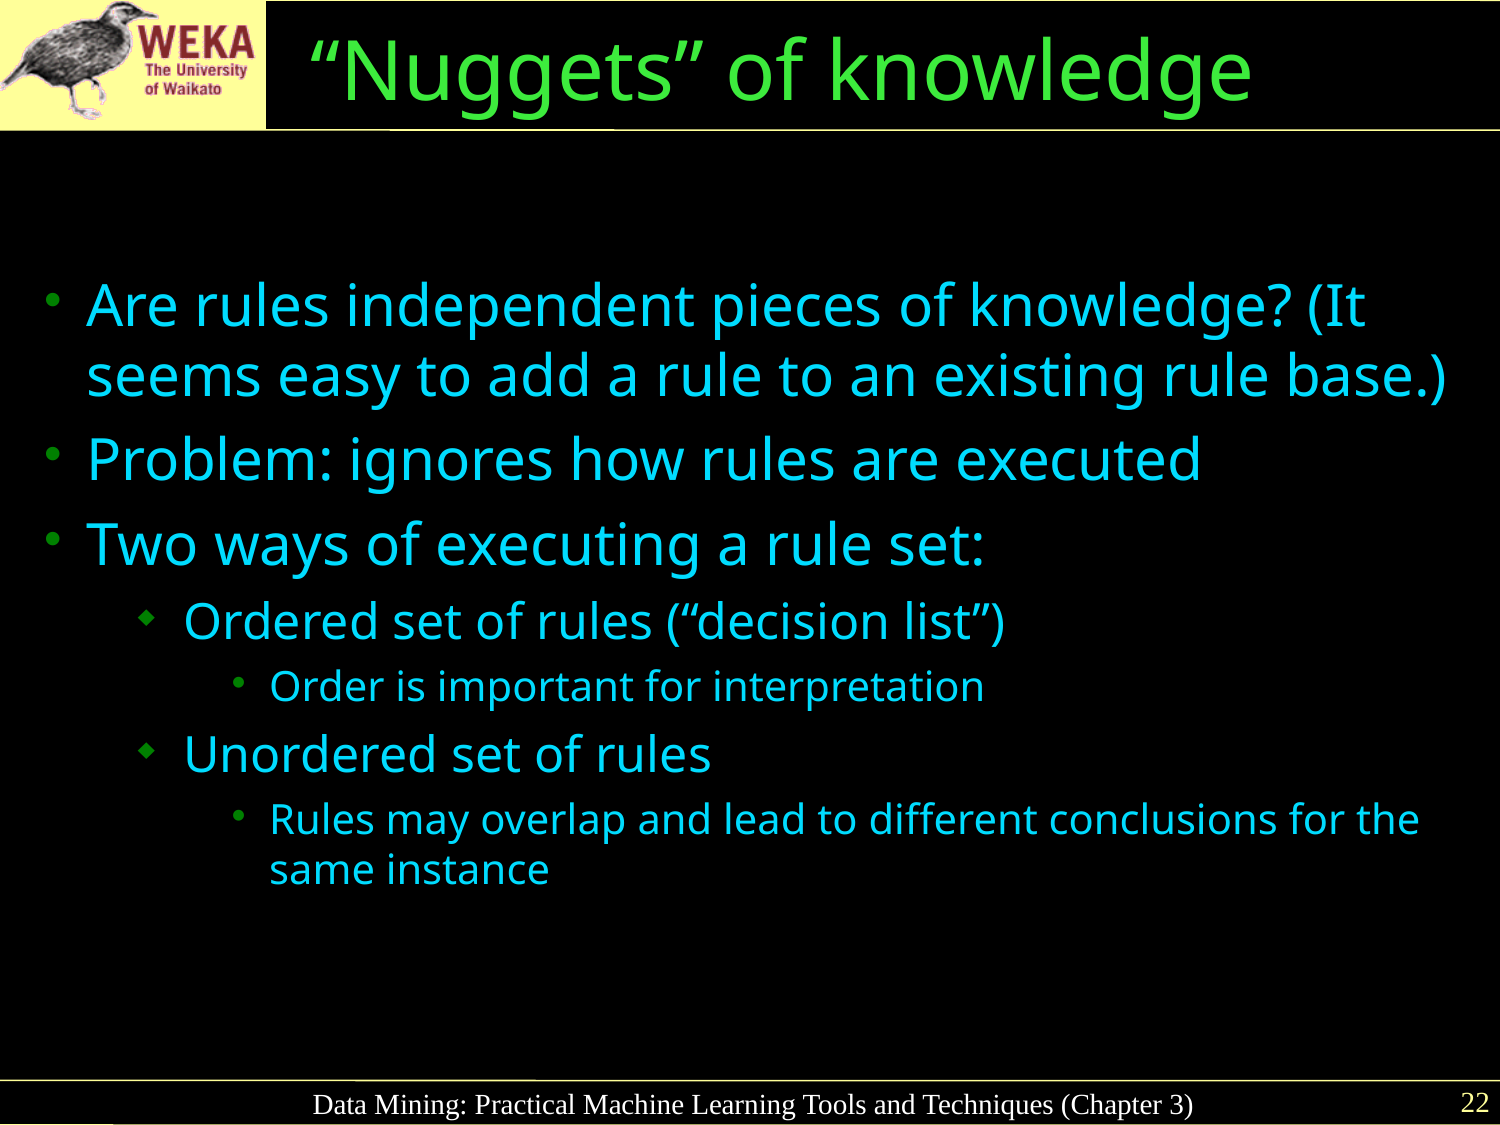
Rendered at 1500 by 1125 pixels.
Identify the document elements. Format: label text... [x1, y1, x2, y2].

picture [0, 1, 266, 129]
text_box Are rules independent pieces of knowledge? (It seems easy to add a rule to an existing rule base.) Problem: ignores how rules are executed Two ways of executing a rule set: Ordered set of rules (“decision list”) Order is important for interpretation Unordered set of rules Rules may overlap and lead to different conclusions for the same instance [29, 260, 1477, 960]
title “Nuggets” of knowledge [295, 0, 1500, 148]
slide_number 22 [1305, 1085, 1491, 1125]
footer Data Mining: Practical Machine Learning Tools and Techniques (Chapter 3) [235, 1085, 1270, 1125]
